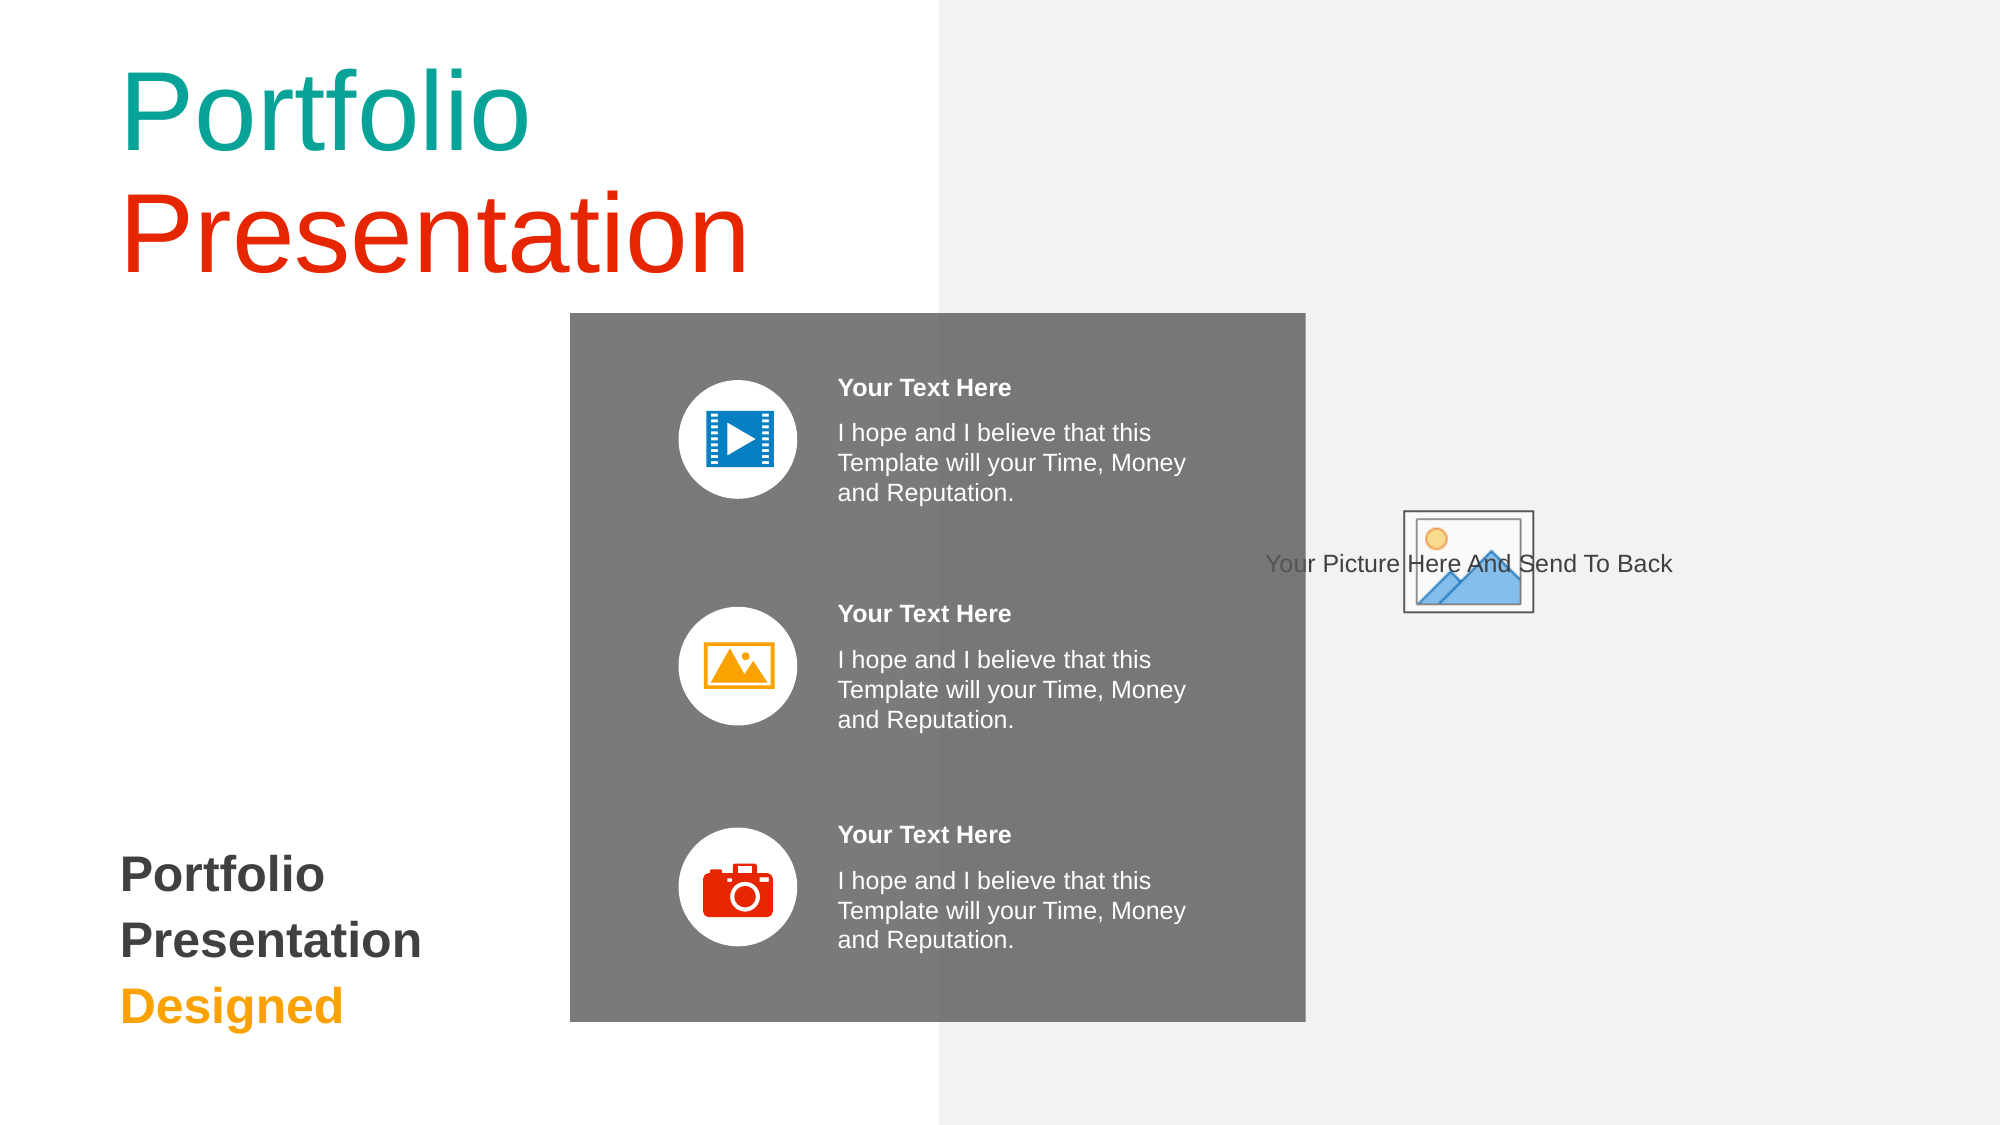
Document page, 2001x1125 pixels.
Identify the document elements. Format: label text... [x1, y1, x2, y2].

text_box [822, 590, 1218, 742]
text_box [677, 605, 799, 727]
text_box [703, 641, 776, 690]
text_box Portfolio Presentation Designed [105, 806, 492, 1062]
text_box [705, 410, 775, 468]
text_box Portfolio Presentation [105, 39, 841, 311]
text_box [677, 826, 799, 948]
text_box [677, 379, 799, 500]
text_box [822, 811, 1218, 963]
picture [939, 0, 2000, 1125]
text_box [702, 862, 774, 919]
text_box [569, 312, 939, 1023]
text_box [822, 363, 1220, 516]
